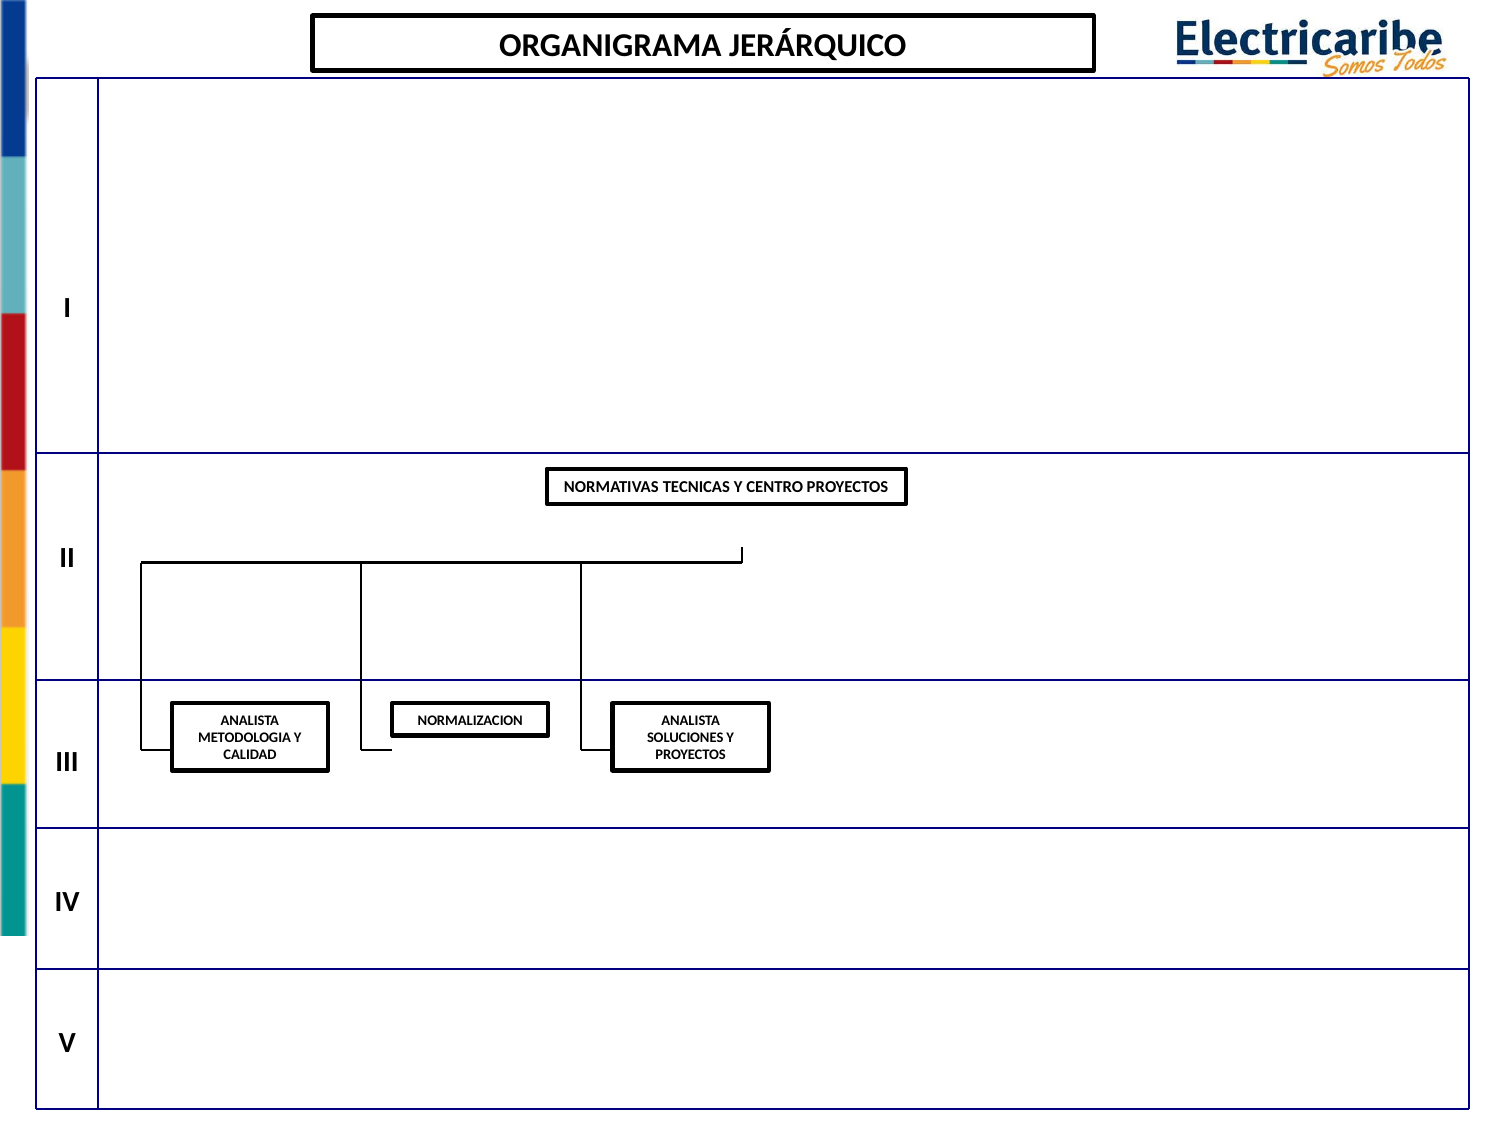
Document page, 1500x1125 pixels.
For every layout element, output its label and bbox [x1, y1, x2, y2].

picture [0, 0, 29, 937]
text_box [312, 15, 1094, 71]
picture [1171, 15, 1449, 77]
text_box [35, 77, 1470, 1110]
